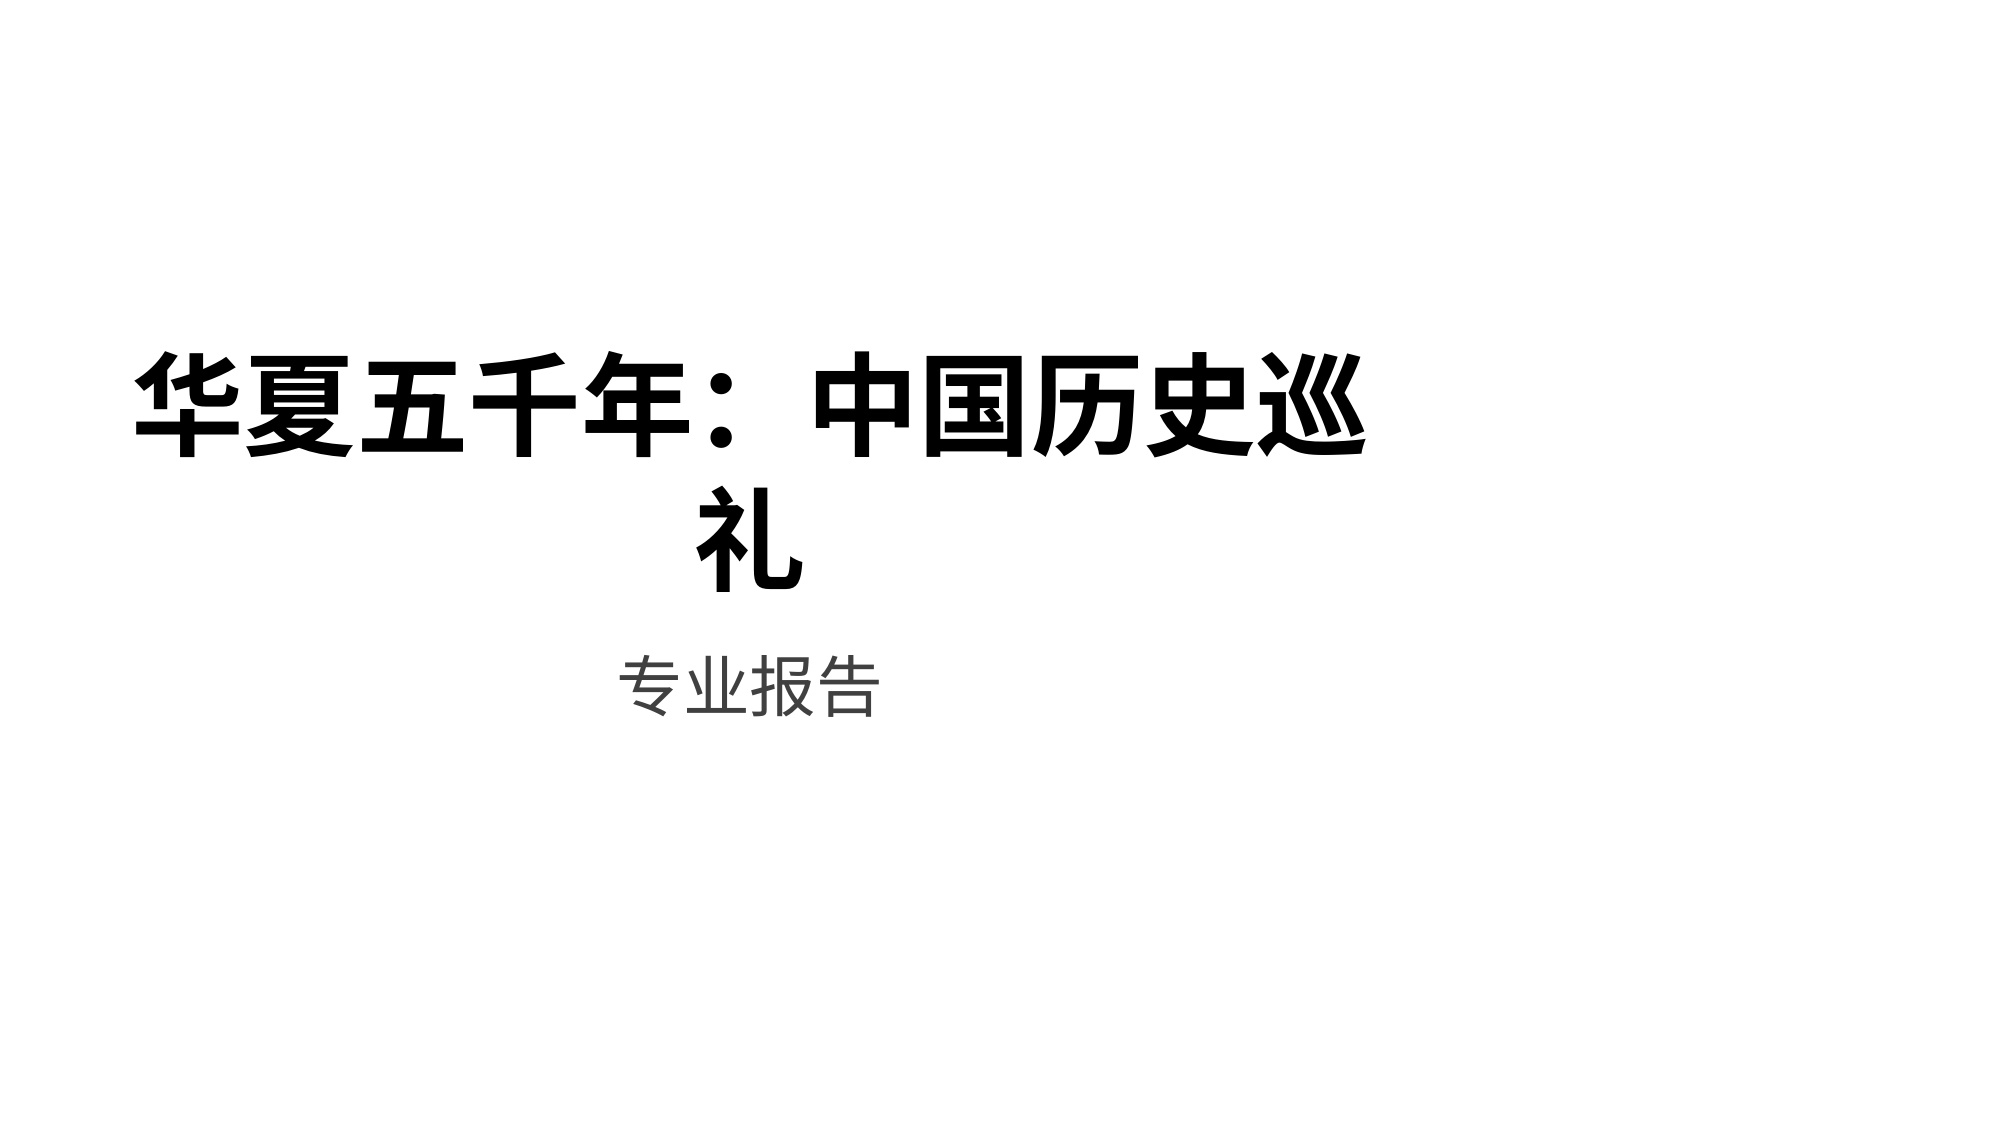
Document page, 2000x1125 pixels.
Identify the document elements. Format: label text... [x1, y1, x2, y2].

subtitle 专业报告 [225, 637, 1275, 925]
title 华夏五千年：中国历史巡礼 [112, 349, 1388, 591]
